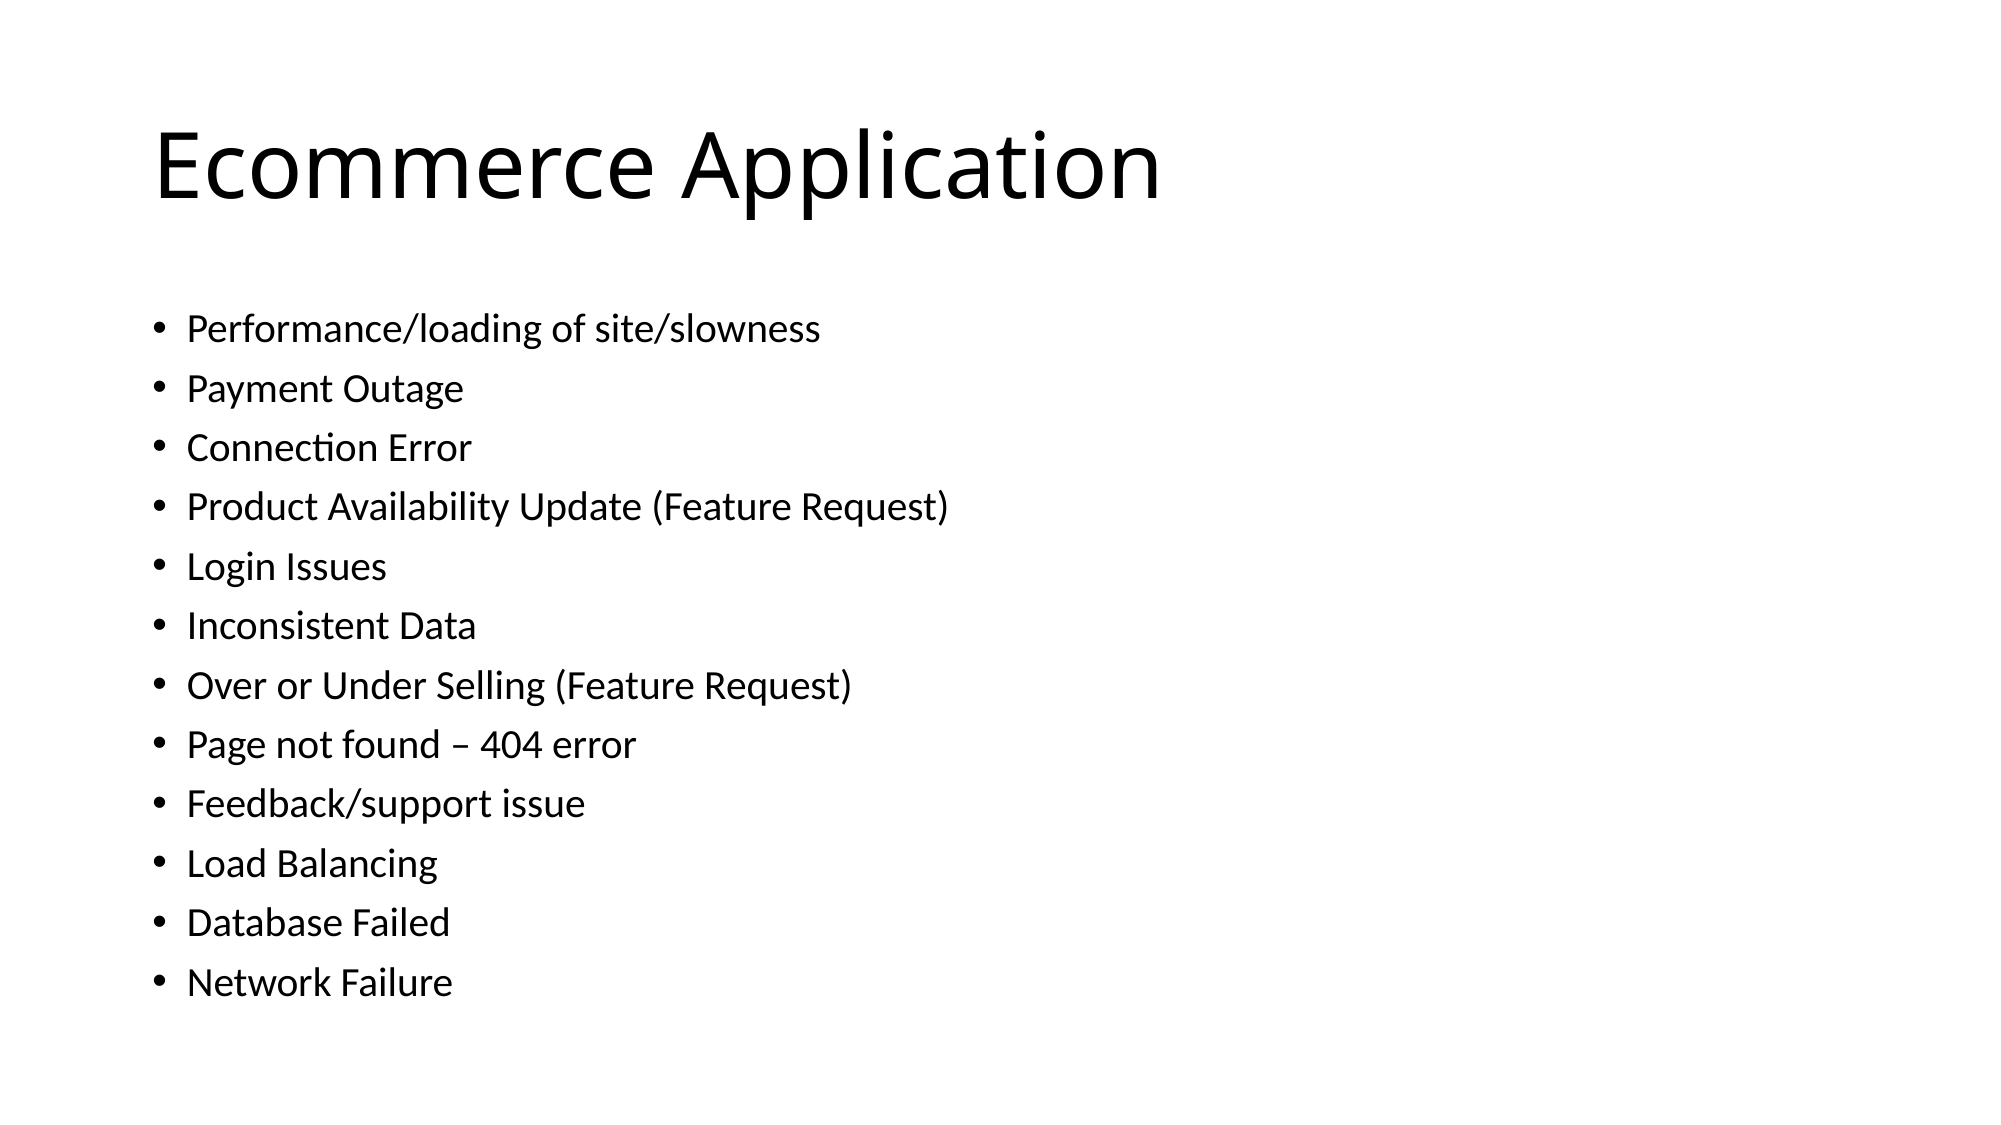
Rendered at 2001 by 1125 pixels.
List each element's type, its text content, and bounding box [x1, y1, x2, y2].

list Performance/loading of site/slowness Payment Outage Connection Error Product Availability Update (Feature Request) Login Issues Inconsistent Data Over or Under Selling (Feature Request) Page not found – 404 error Feedback/support issue Load Balancing Database Failed Network Failure [137, 299, 1863, 1014]
title Ecommerce Application [137, 59, 1863, 278]
